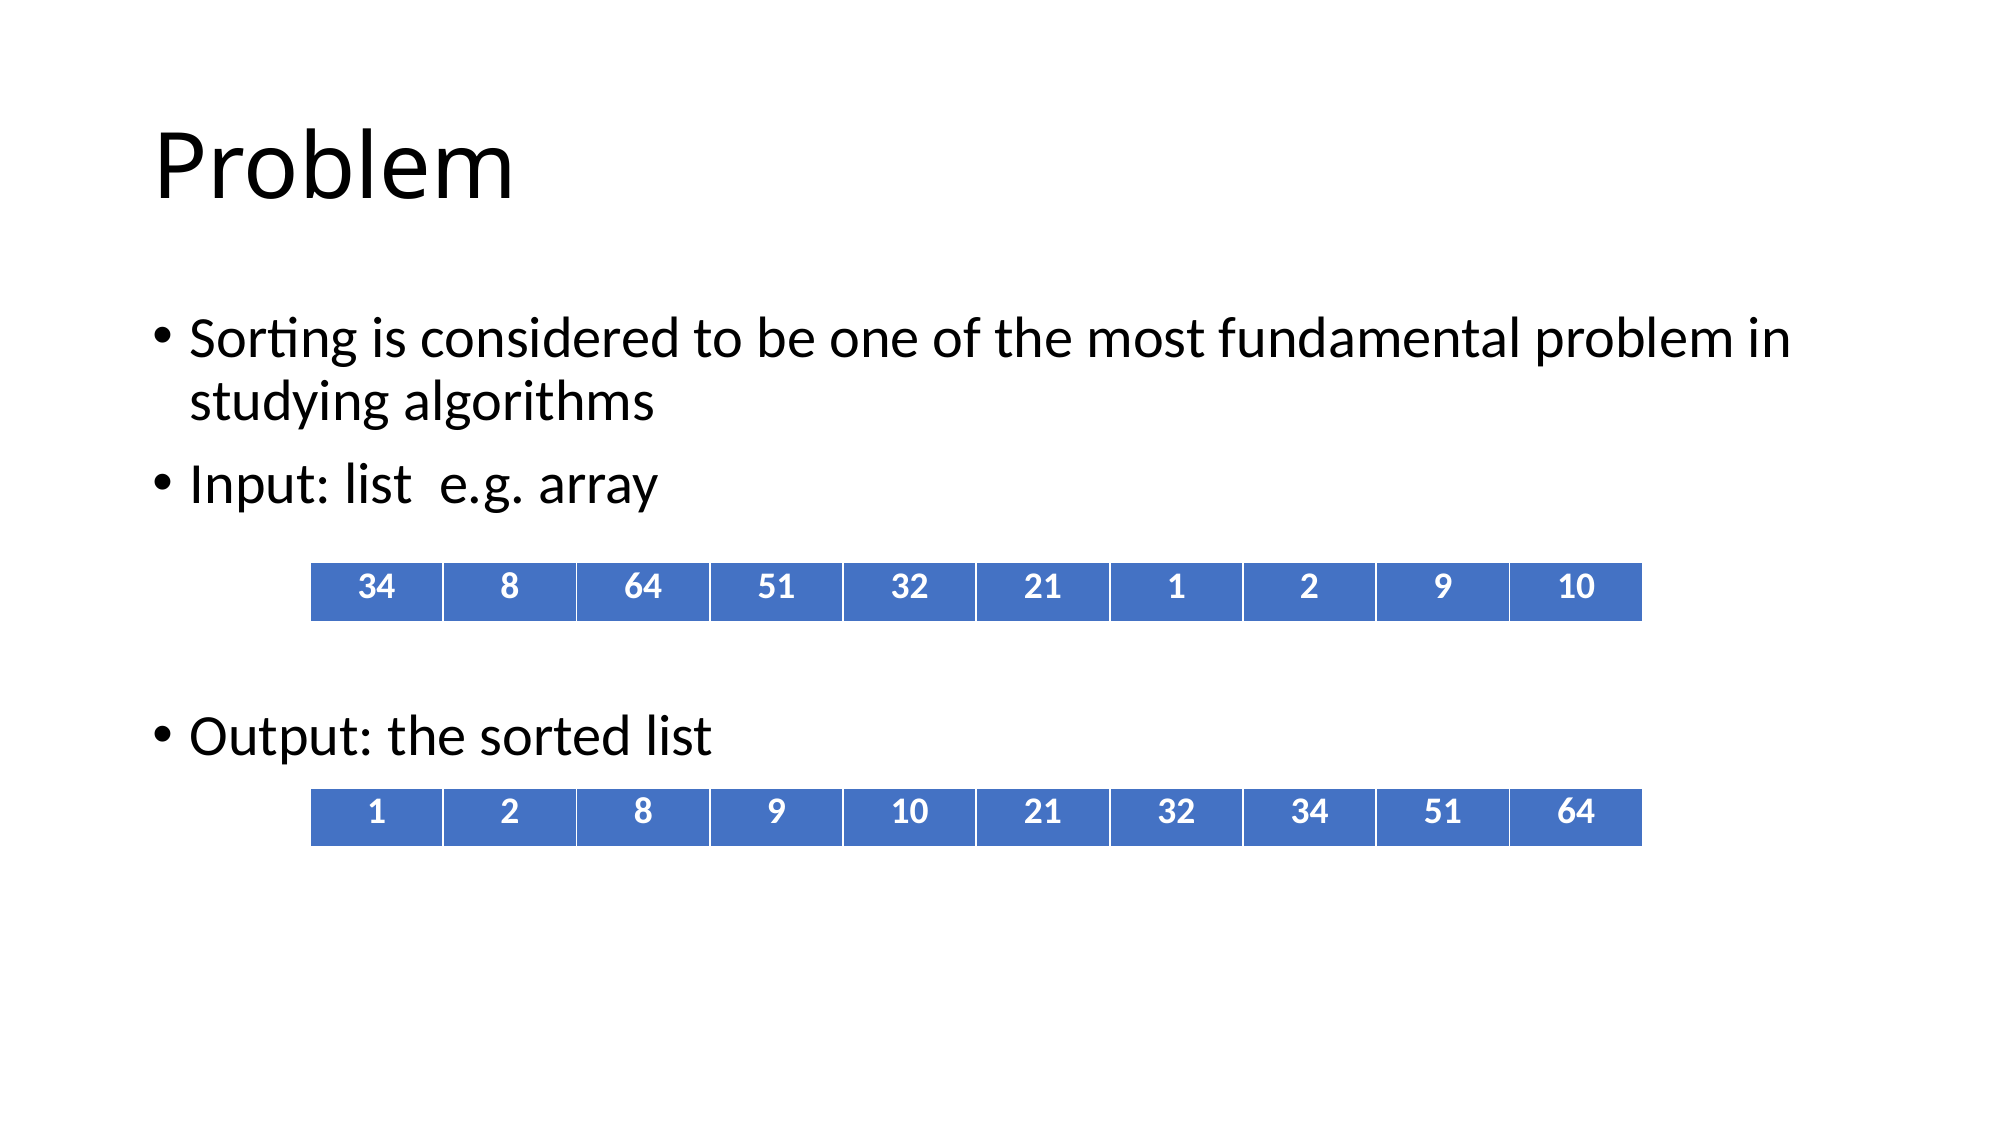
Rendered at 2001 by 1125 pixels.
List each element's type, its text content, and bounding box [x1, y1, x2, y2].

table_header 2 [1244, 563, 1375, 621]
table_header 32 [844, 563, 975, 621]
table_header 8 [577, 789, 709, 846]
table_header 51 [1377, 789, 1509, 846]
table_header 8 [444, 563, 576, 621]
table_header 32 [1111, 789, 1242, 846]
table_header 64 [577, 563, 709, 621]
table_header 1 [1111, 563, 1242, 621]
table_header 9 [711, 789, 842, 846]
table_header 10 [844, 789, 975, 846]
table_header 1 [311, 789, 442, 846]
table_header 21 [977, 563, 1109, 621]
table_header 64 [1510, 789, 1642, 846]
title Problem [137, 59, 1863, 278]
list Sorting is considered to be one of the most fundamental problem in studying algorithms Input: list e.g. array Output: the sorted list [137, 299, 1863, 1014]
table_header 51 [711, 563, 842, 621]
table_header 10 [1510, 563, 1642, 621]
table_header 21 [977, 789, 1109, 846]
table_header 34 [1244, 789, 1375, 846]
table_header 2 [444, 789, 576, 846]
table_header 34 [311, 563, 442, 621]
table_header 9 [1377, 563, 1509, 621]
